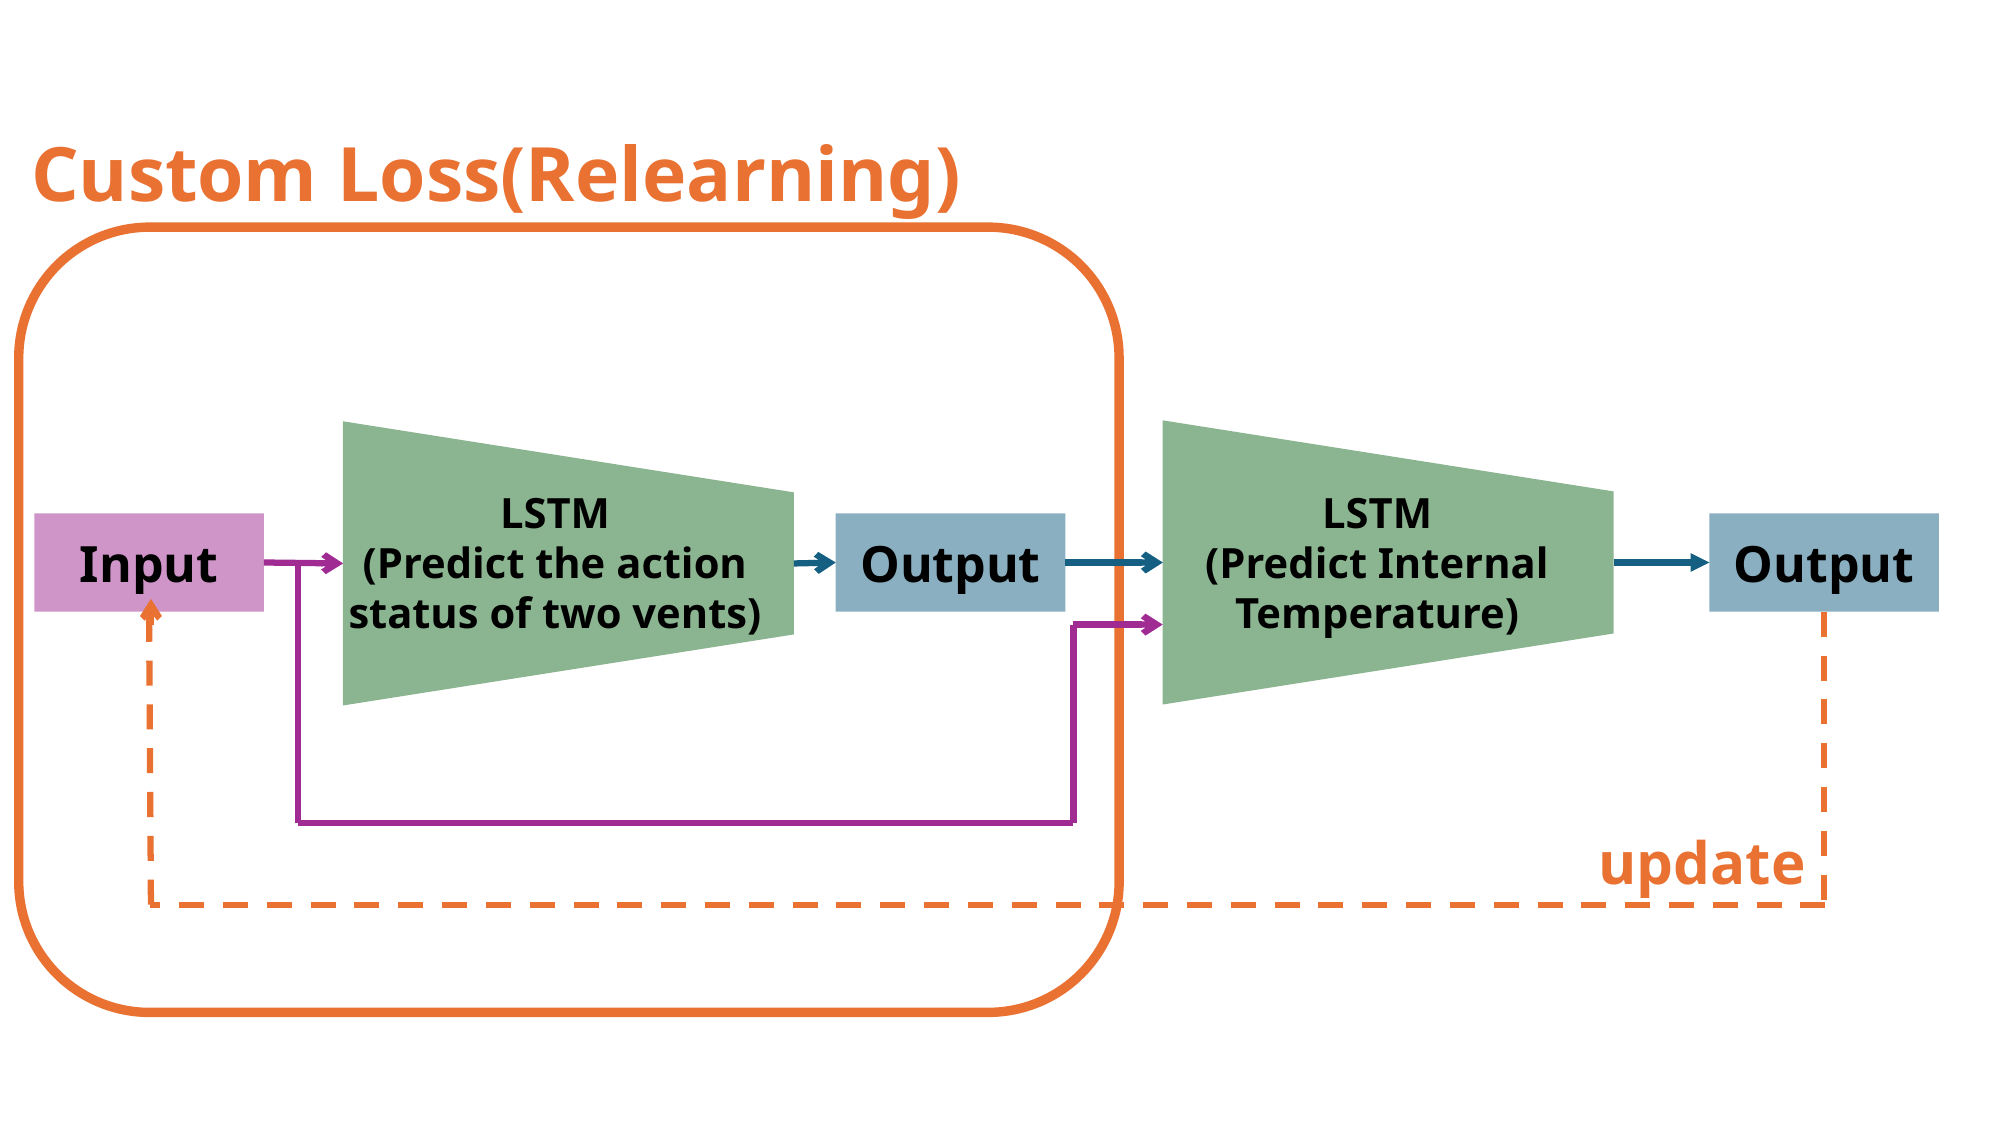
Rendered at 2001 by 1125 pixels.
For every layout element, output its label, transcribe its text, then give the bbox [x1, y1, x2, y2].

text_box [342, 421, 710, 479]
text_box update [1583, 818, 1823, 904]
text_box LSTM (Predict Internal Temperature) [1129, 479, 1625, 645]
text_box [342, 645, 727, 706]
text_box LSTM (Predict the action status of two vents) [307, 479, 803, 645]
text_box [18, 227, 1120, 1013]
text_box Custom Loss(Relearning) [16, 119, 977, 224]
text_box Output [1709, 513, 1939, 612]
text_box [148, 611, 152, 906]
text_box [1162, 645, 1541, 705]
text_box Input [34, 513, 264, 612]
text_box [1162, 420, 1535, 479]
text_box Output [835, 513, 1066, 612]
